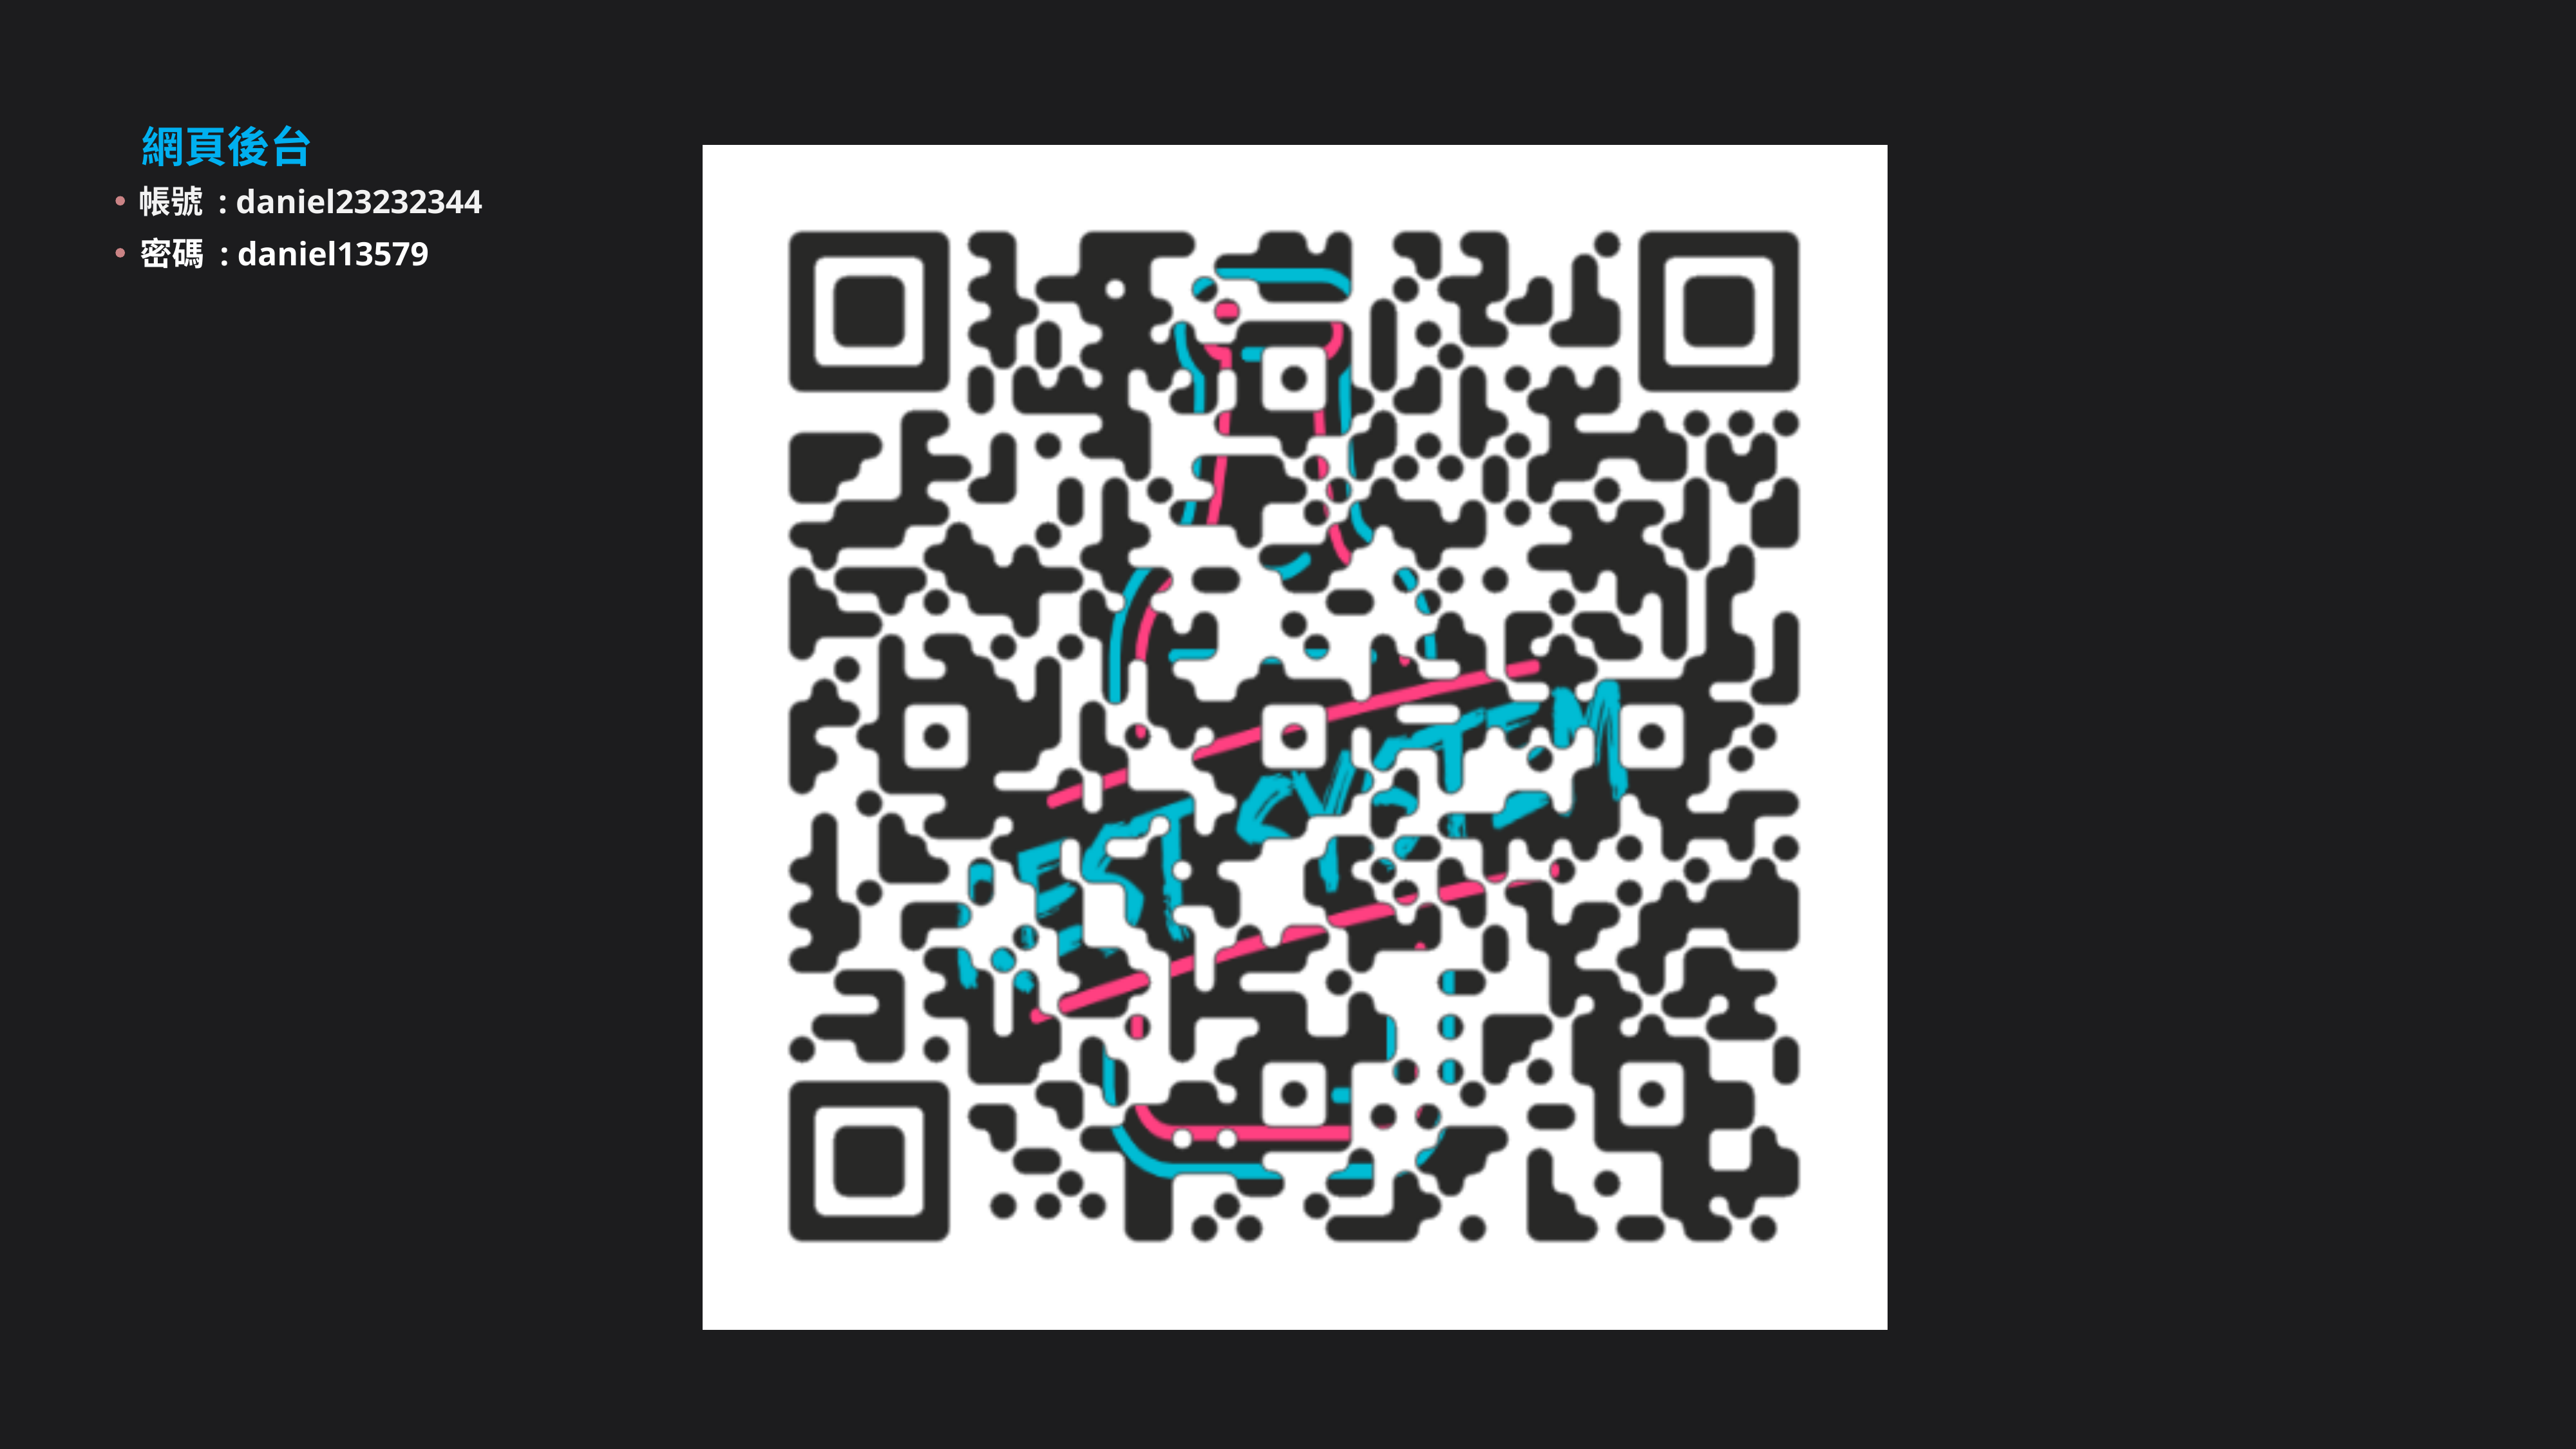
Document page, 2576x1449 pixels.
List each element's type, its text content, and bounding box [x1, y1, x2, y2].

text_box 密碼 : daniel13579 [131, 228, 467, 277]
text_box 帳號 : daniel23232344 [129, 176, 492, 225]
picture [703, 145, 1888, 1330]
text_box [115, 195, 126, 207]
text_box [115, 247, 126, 258]
text_box 網頁後台 [131, 114, 323, 176]
